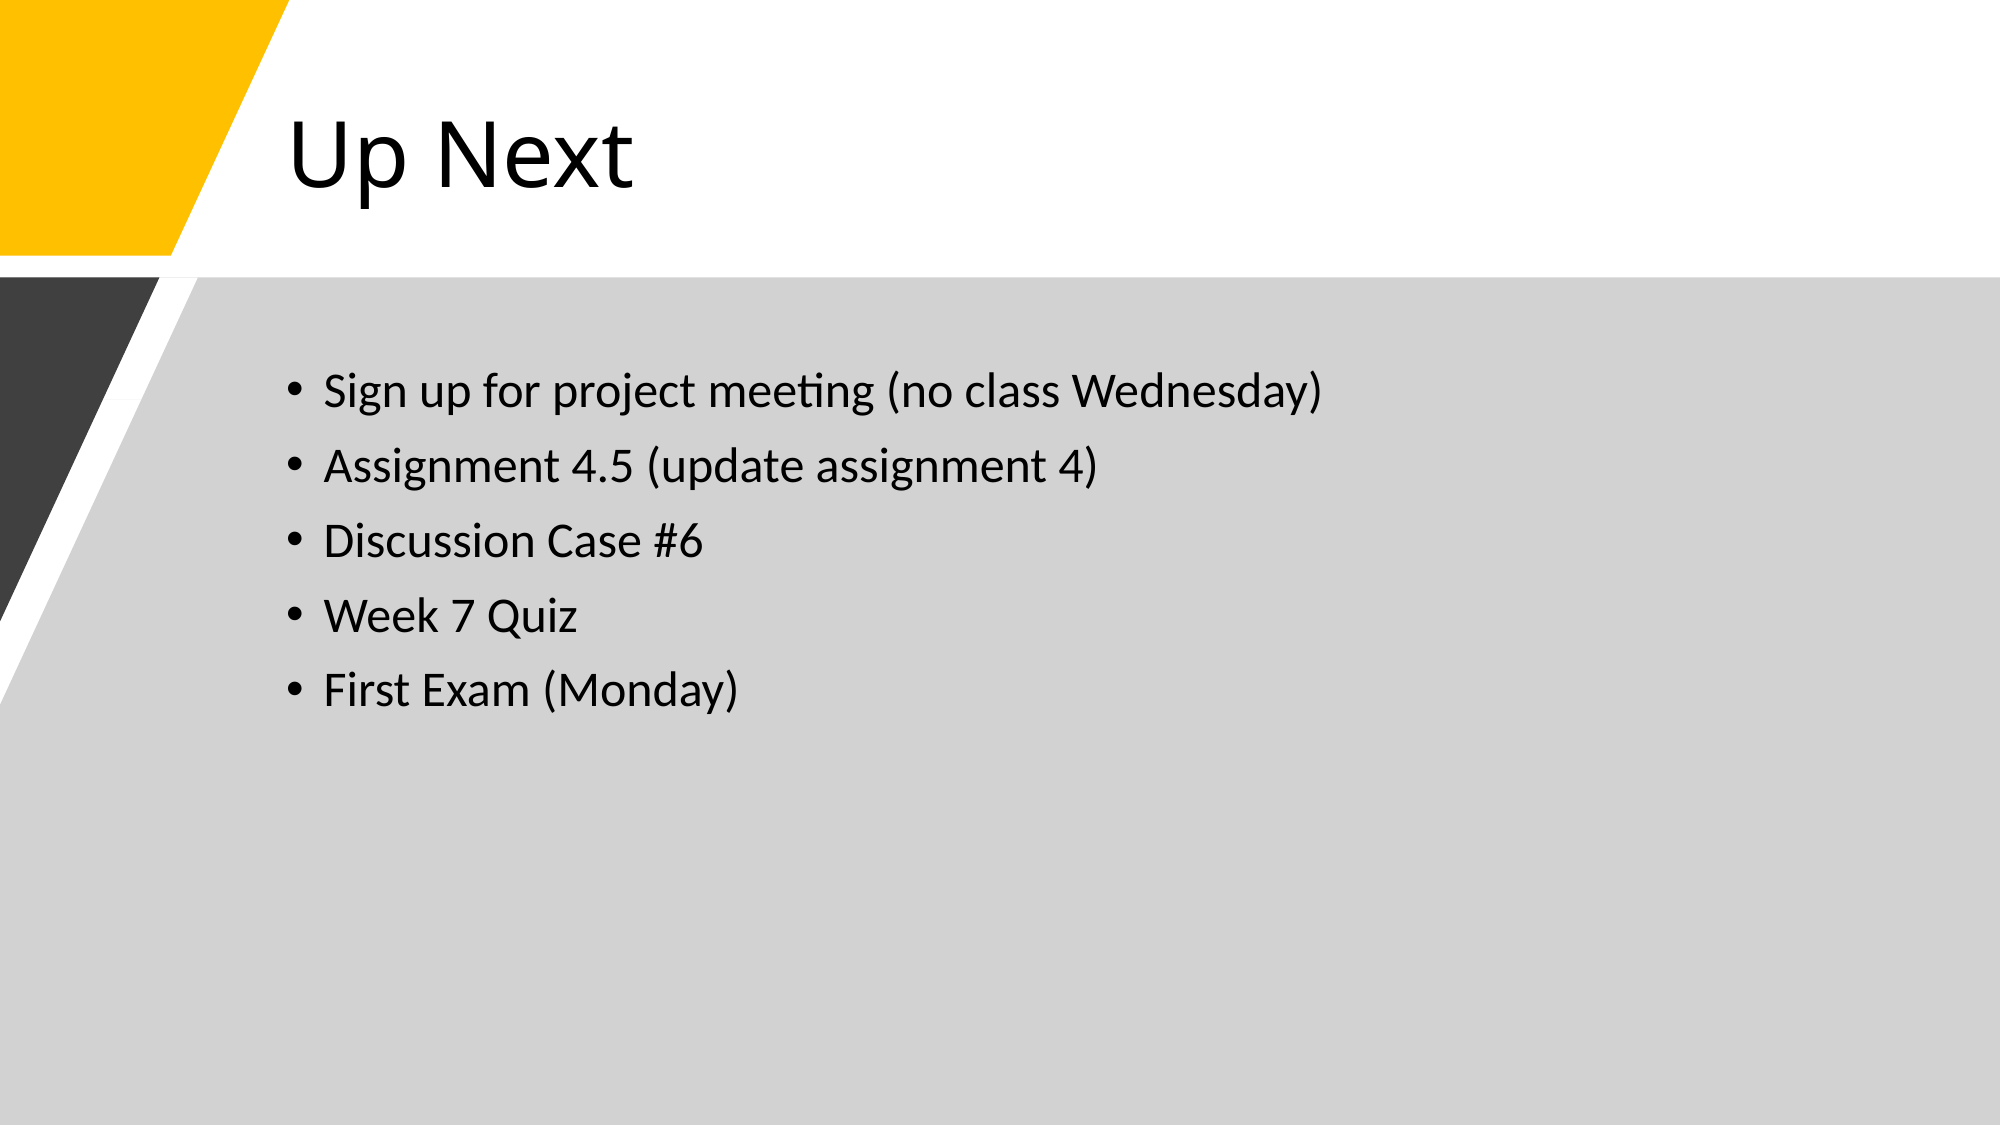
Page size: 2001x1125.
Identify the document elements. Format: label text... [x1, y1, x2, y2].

text_box [0, 0, 291, 257]
text_box [0, 276, 162, 622]
list Sign up for project meeting (no class Wednesday) Assignment 4.5 (update assignment 4) Discussion Case #6 Week 7 Quiz First Exam (Monday) [271, 356, 1808, 1020]
text_box [0, 276, 2000, 1125]
title Up Next [271, 60, 1808, 255]
